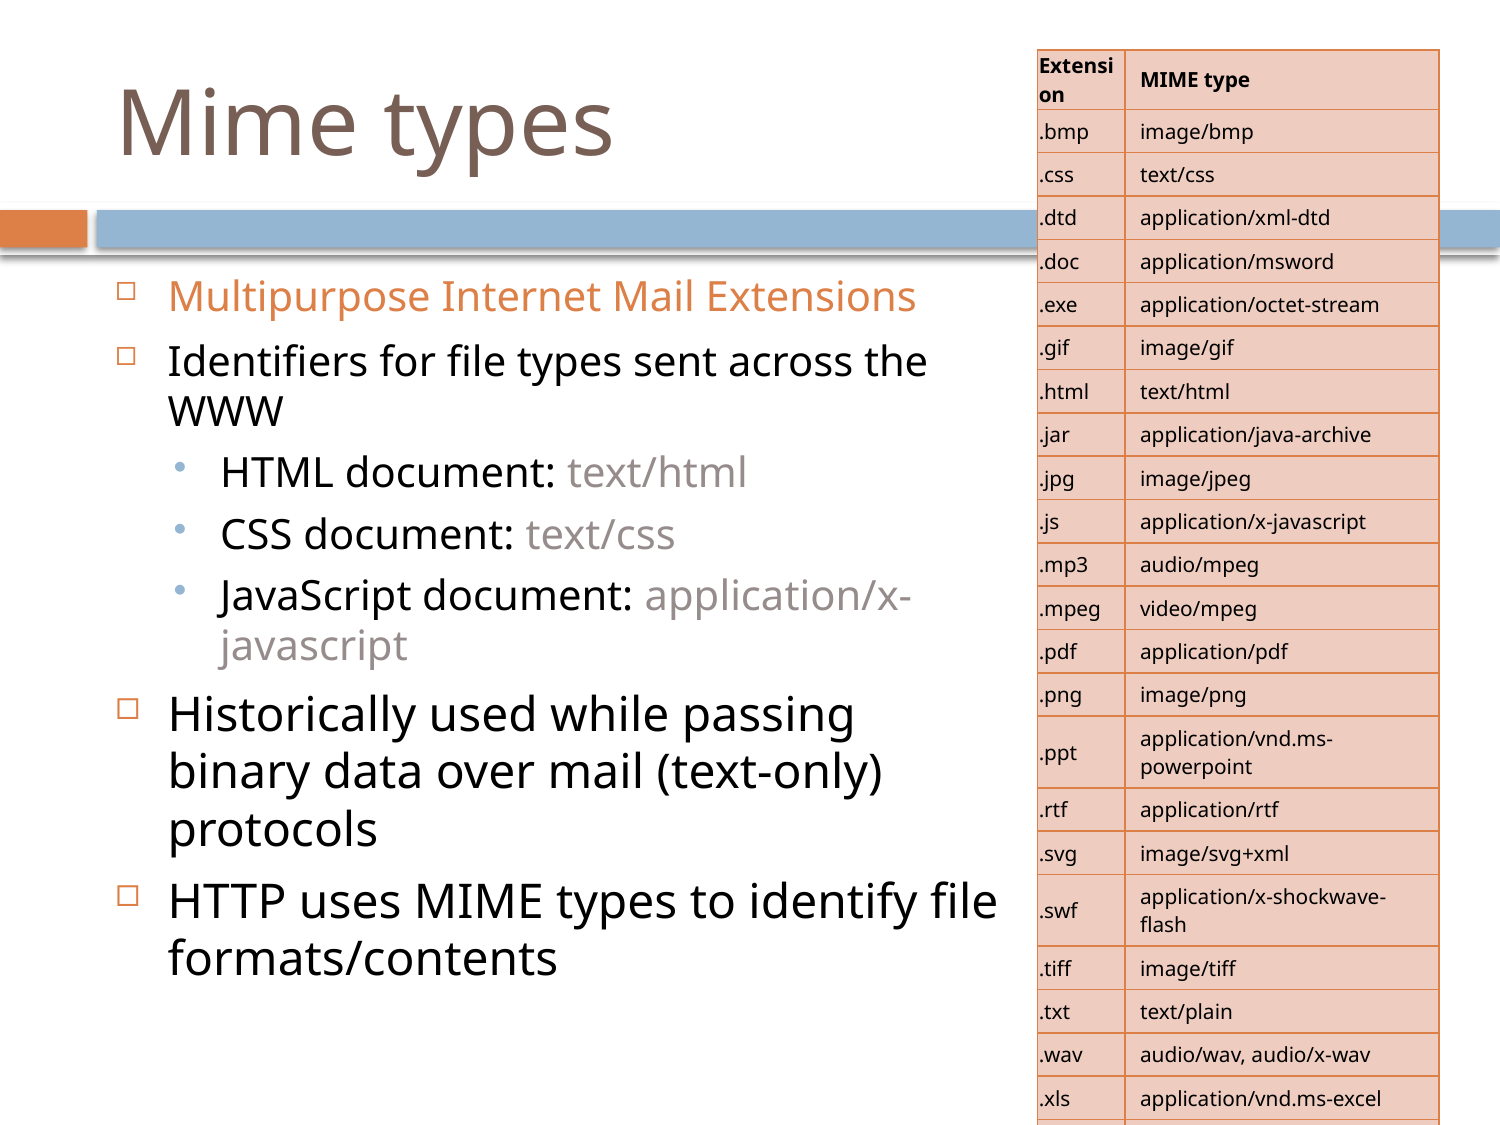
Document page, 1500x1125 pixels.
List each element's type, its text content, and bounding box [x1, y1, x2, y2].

table_cell .swf [1038, 875, 1124, 945]
table_cell .wav [1038, 1034, 1124, 1075]
table_cell application/msword [1126, 240, 1438, 282]
table_cell .bmp [1038, 110, 1124, 152]
table_cell .png [1038, 674, 1124, 715]
title Mime types [100, 37, 1438, 200]
table_cell text/html [1126, 370, 1438, 412]
table_cell .css [1038, 153, 1124, 195]
table_cell .gif [1038, 327, 1124, 369]
table_cell .xml [1038, 1120, 1124, 1125]
table_cell application/xml [1126, 1120, 1438, 1125]
table_cell application/vnd.ms-powerpoint [1126, 717, 1438, 787]
table_cell .jpg [1038, 457, 1124, 499]
table_cell application/java-archive [1126, 414, 1438, 455]
table_cell audio/wav, audio/x-wav [1126, 1034, 1438, 1075]
table_cell image/bmp [1126, 110, 1438, 152]
table_cell .doc [1038, 240, 1124, 282]
table_cell application/rtf [1126, 789, 1438, 830]
table_cell application/x-shockwave-flash [1126, 875, 1438, 945]
list Multipurpose Internet Mail Extensions Identifiers for file types sent across the WWW HTML document: text/html CSS document: text/css JavaScript document: application/x-javascript Historically used while passing binary data over mail (text-only) protocols HTTP uses MIME types to identify file formats/contents [100, 262, 1025, 1000]
table_cell .html [1038, 370, 1124, 412]
table_cell image/gif [1126, 327, 1438, 369]
table_cell .jar [1038, 414, 1124, 455]
table_cell image/png [1126, 674, 1438, 715]
table_cell application/x-javascript [1126, 500, 1438, 542]
table_cell image/svg+xml [1126, 832, 1438, 874]
table_cell .ppt [1038, 717, 1124, 787]
table_cell .txt [1038, 990, 1124, 1032]
table_cell .tiff [1038, 947, 1124, 989]
table_header Extension [1038, 51, 1124, 109]
table_cell application/vnd.ms-excel [1126, 1077, 1438, 1119]
table_cell .xls [1038, 1077, 1124, 1119]
table_cell audio/mpeg [1126, 544, 1438, 585]
table_cell text/plain [1126, 990, 1438, 1032]
table_cell .js [1038, 500, 1124, 542]
table_cell application/octet-stream [1126, 283, 1438, 325]
table_cell image/tiff [1126, 947, 1438, 989]
table_cell .svg [1038, 832, 1124, 874]
table_cell .dtd [1038, 197, 1124, 239]
table_cell .rtf [1038, 789, 1124, 830]
table_cell .mpeg [1038, 587, 1124, 629]
table_cell image/jpeg [1126, 457, 1438, 499]
table_cell .pdf [1038, 630, 1124, 672]
table_cell .exe [1038, 283, 1124, 325]
table_cell application/xml-dtd [1126, 197, 1438, 239]
table_cell video/mpeg [1126, 587, 1438, 629]
table_cell application/pdf [1126, 630, 1438, 672]
table_header MIME type [1126, 51, 1438, 109]
table_cell .mp3 [1038, 544, 1124, 585]
table_cell text/css [1126, 153, 1438, 195]
